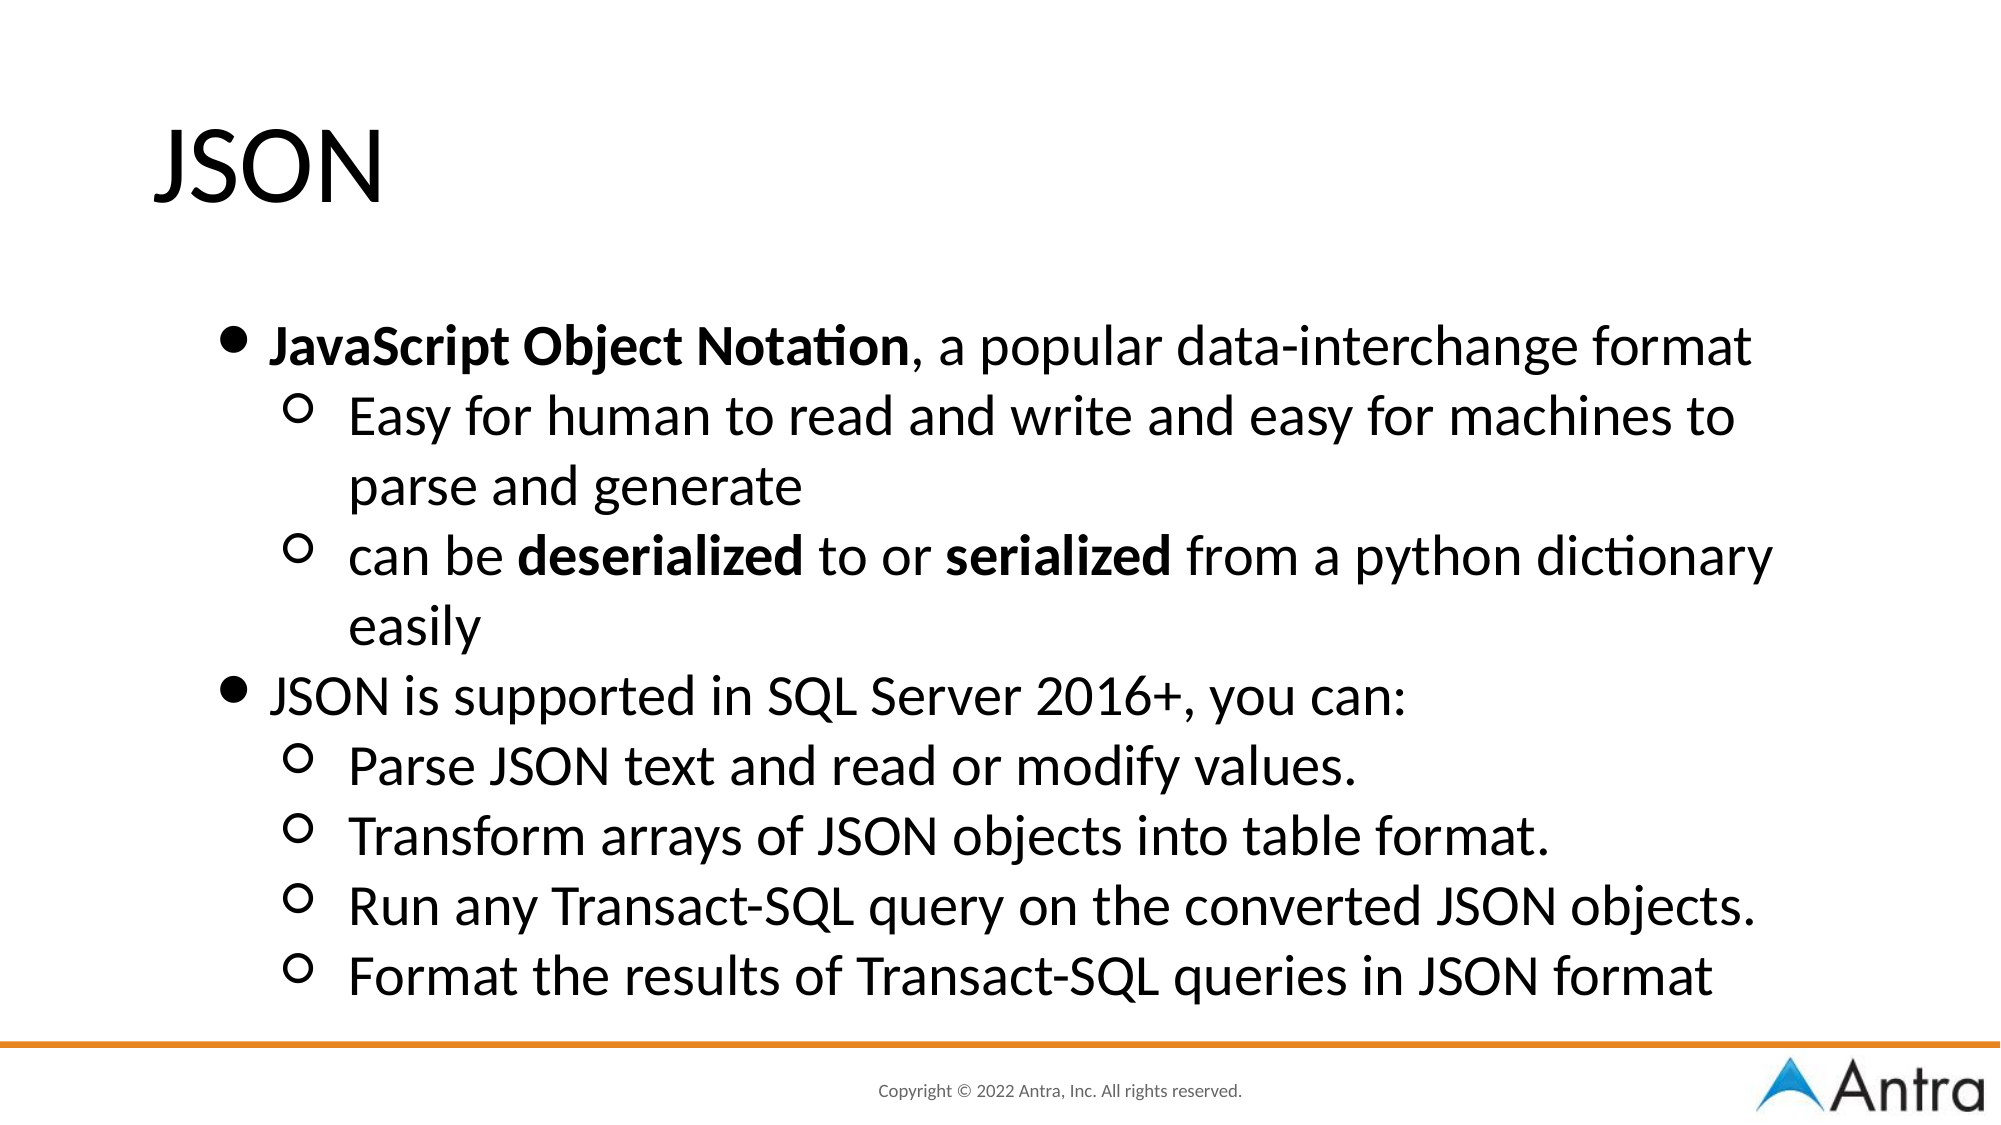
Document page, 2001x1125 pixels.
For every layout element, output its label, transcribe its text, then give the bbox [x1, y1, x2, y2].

picture [1745, 1048, 1994, 1122]
text_box JSON [137, 57, 1863, 276]
text_box JavaScript Object Notation, a popular data-interchange format Easy for human to read and write and easy for machines to parse and generate can be deserialized to or serialized from a python dictionary easily JSON is supported in SQL Server 2016+, you can: Parse JSON text and read or modify values. Transform arrays of JSON objects into table format. Run any Transact-SQL query on the converted JSON objects. Format the results of Transact-SQL queries in JSON format [183, 299, 1863, 1014]
